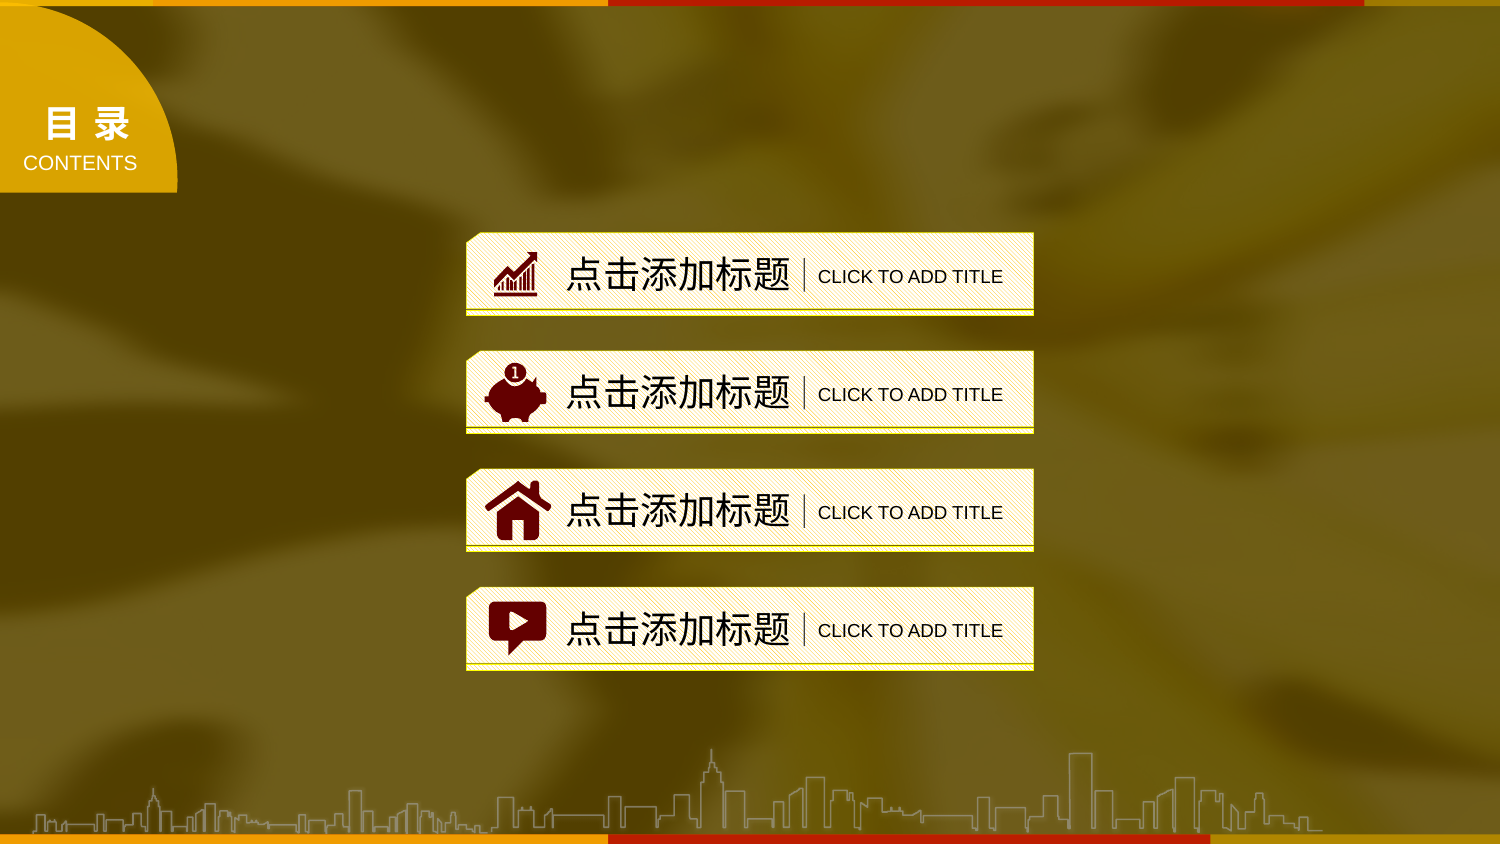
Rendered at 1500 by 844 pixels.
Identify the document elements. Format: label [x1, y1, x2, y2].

text_box [466, 232, 1034, 316]
text_box [0, 2, 178, 193]
text_box [466, 350, 1034, 434]
text_box [466, 468, 1034, 552]
text_box [466, 586, 1034, 671]
